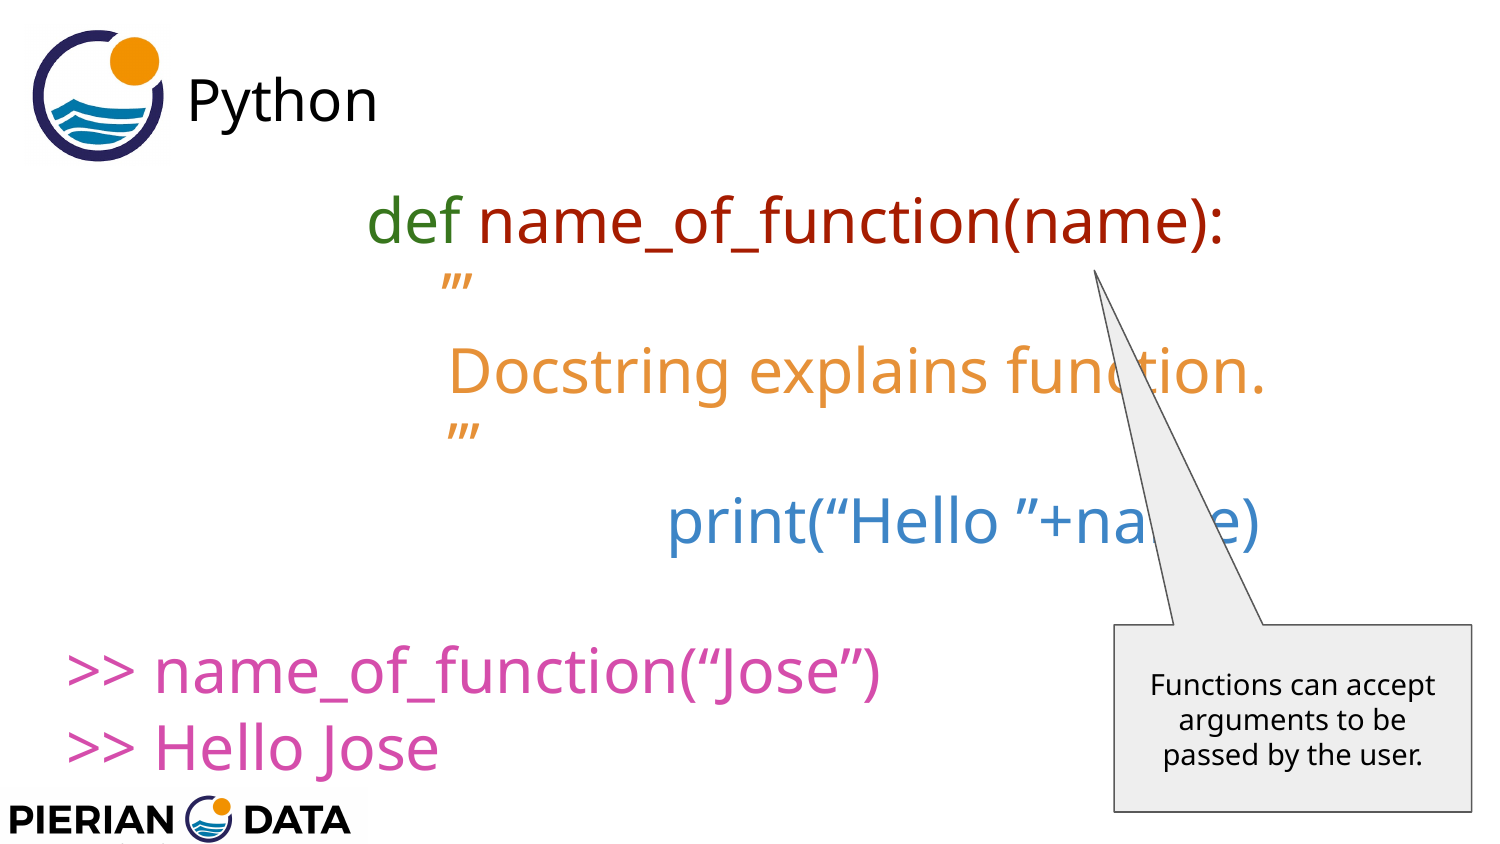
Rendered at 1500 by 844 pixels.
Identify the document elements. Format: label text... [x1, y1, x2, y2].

list def name_of_function(name): ’’’ Docstring explains function. ’’’ print(“Hello ”+name) >> name_of_function(“Jose”) >> Hello Jose [51, 166, 1449, 750]
text_box Functions can accept arguments to be passed by the user. [1094, 270, 1472, 813]
title Python [176, 48, 1449, 143]
picture [0, 787, 368, 844]
picture [24, 24, 172, 167]
